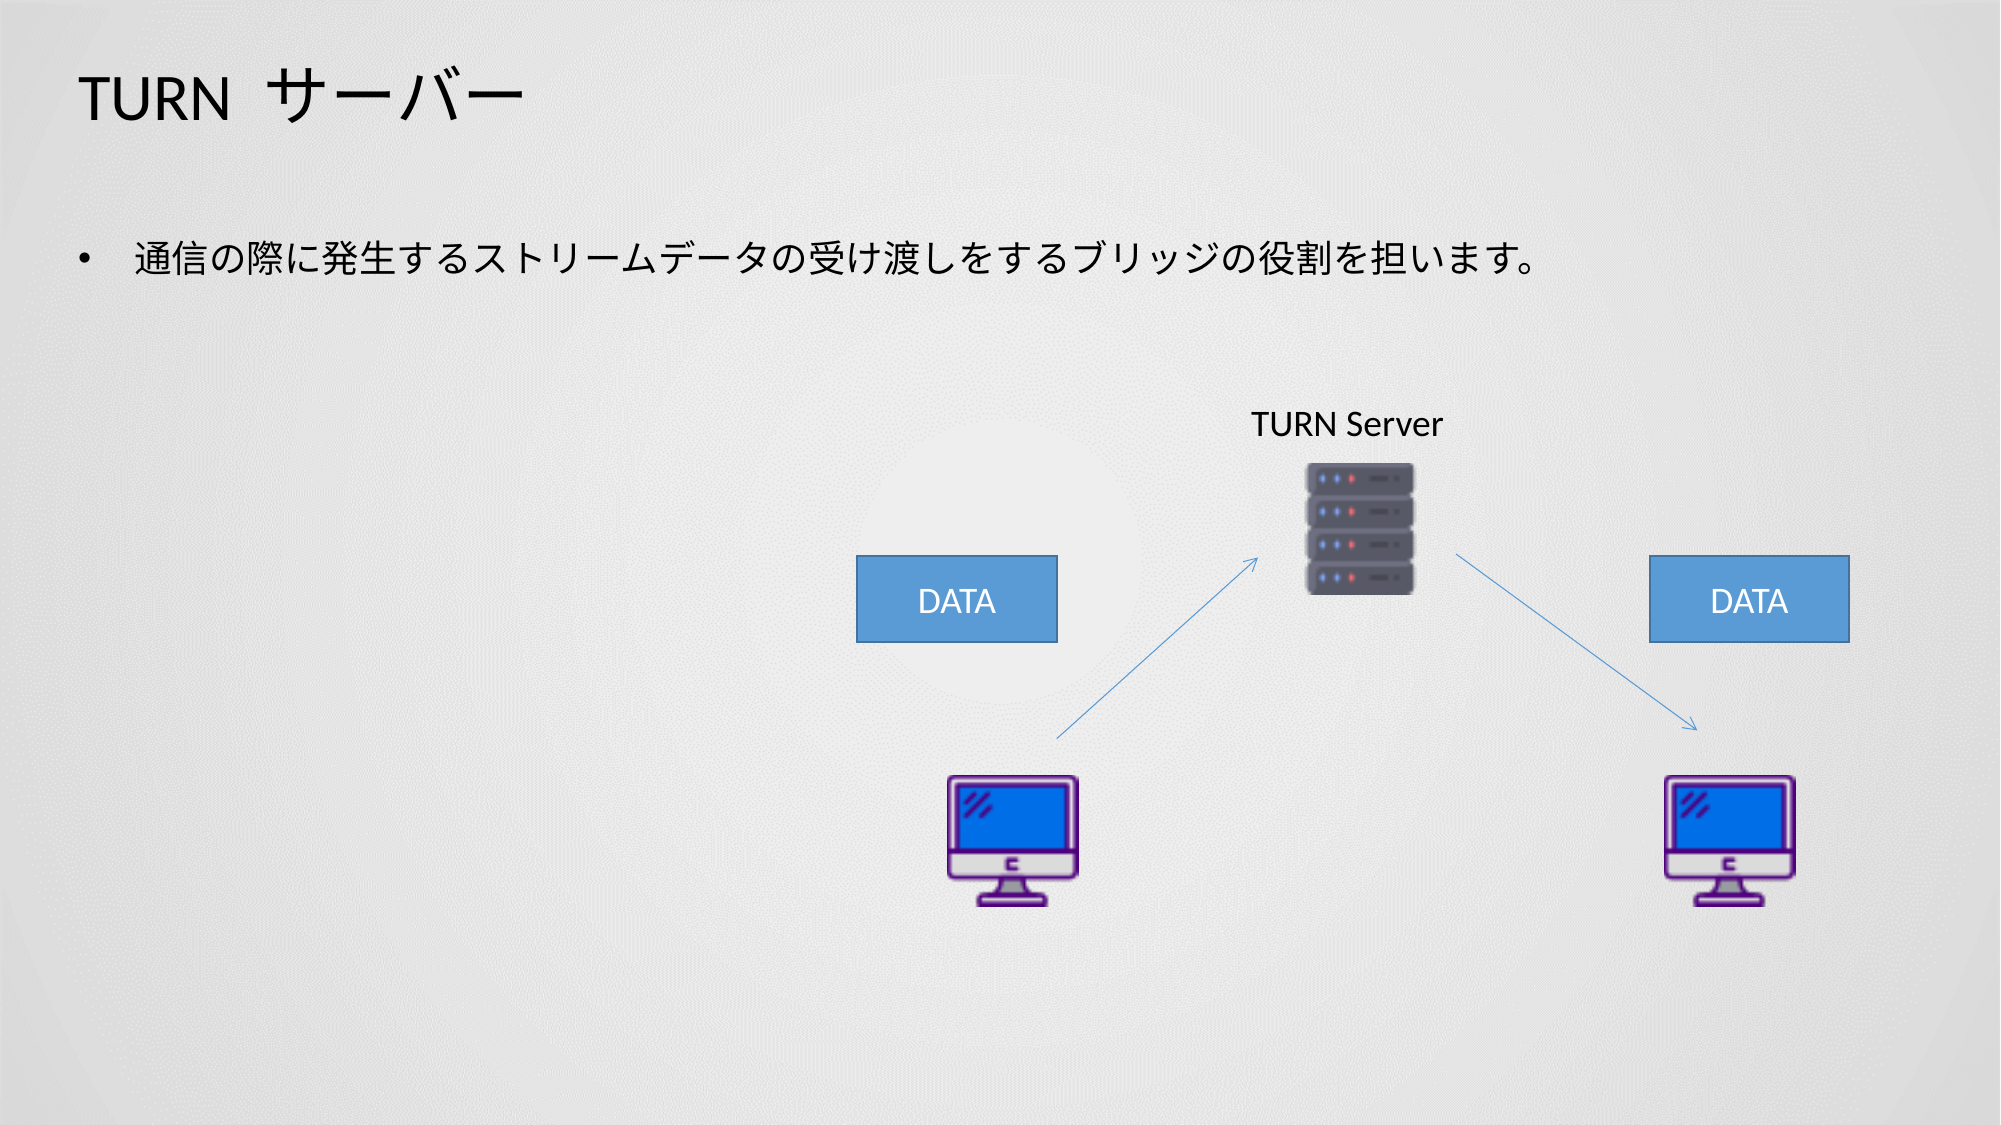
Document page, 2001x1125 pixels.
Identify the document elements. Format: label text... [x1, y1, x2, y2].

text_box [1456, 553, 1698, 731]
text_box DATA [856, 555, 1058, 643]
picture [0, 0, 2001, 1125]
text_box DATA [1698, 555, 1850, 643]
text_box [1056, 557, 1259, 739]
text_box TURN Server [1221, 391, 1474, 452]
text_box 通信の際に発生するストリームデータの受け渡しをするブリッジの役割を担います。 [63, 204, 1899, 288]
text_box TURN サーバー [63, 46, 1899, 142]
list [947, 775, 1079, 907]
